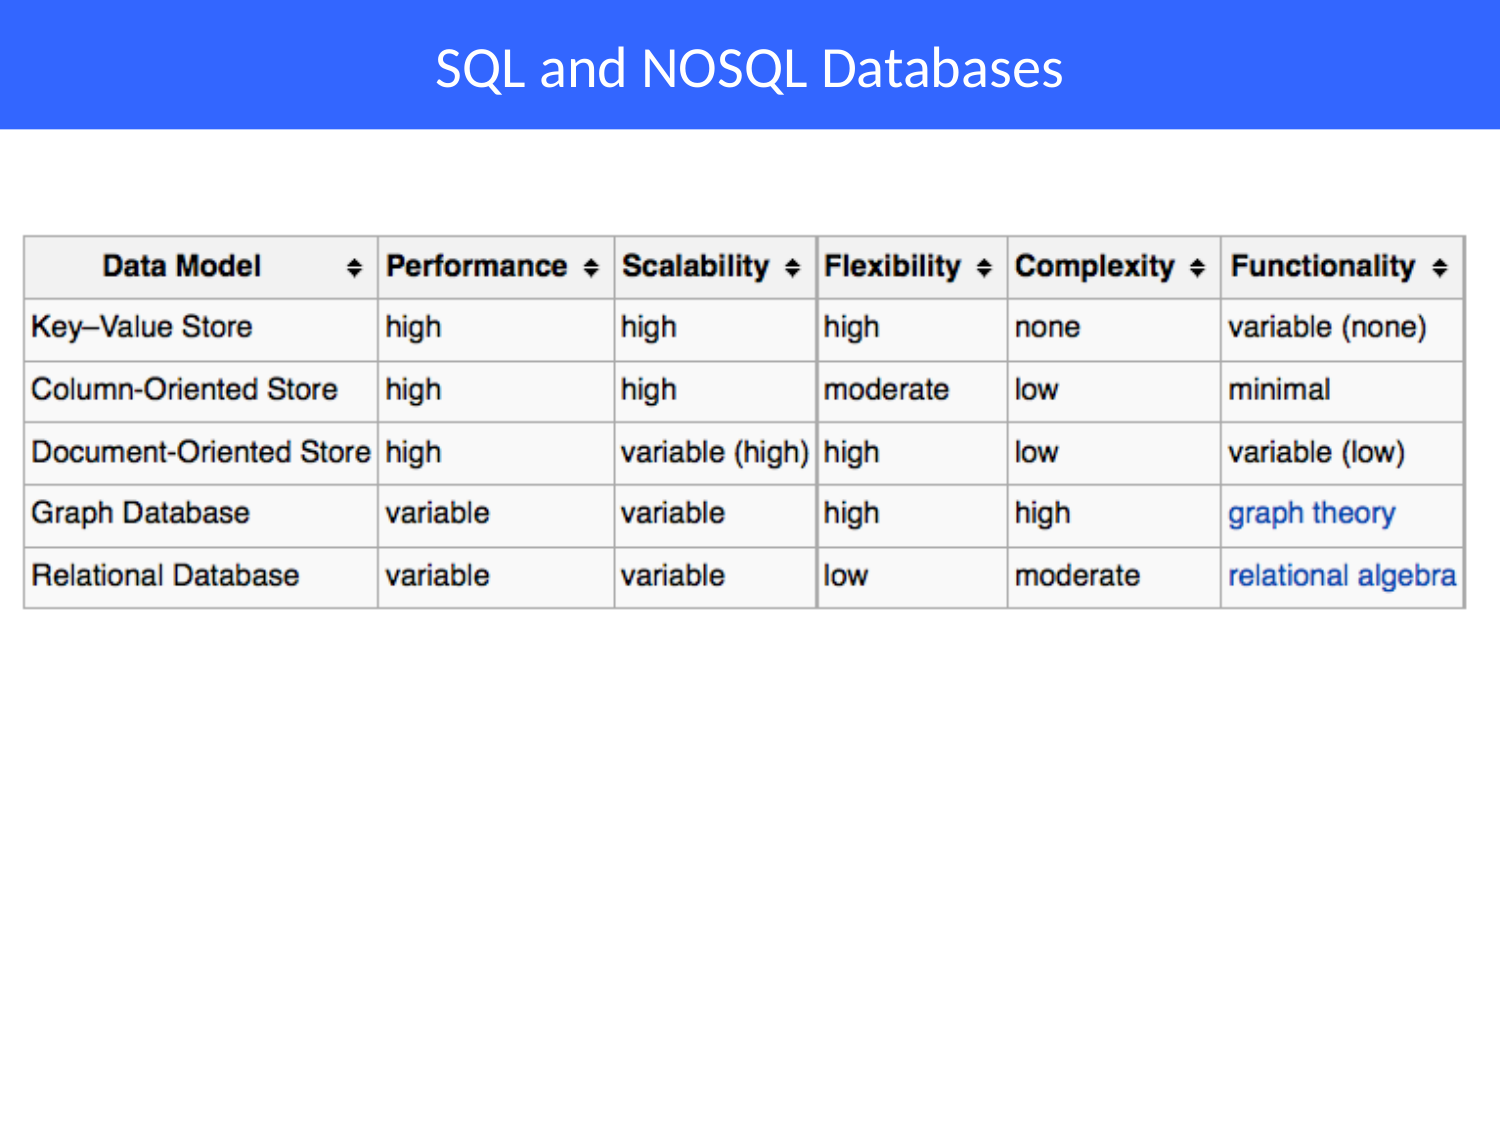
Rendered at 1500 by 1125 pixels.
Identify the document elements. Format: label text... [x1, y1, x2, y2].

picture [0, 218, 1500, 638]
title SQL and NOSQL Databases [0, 0, 1500, 130]
